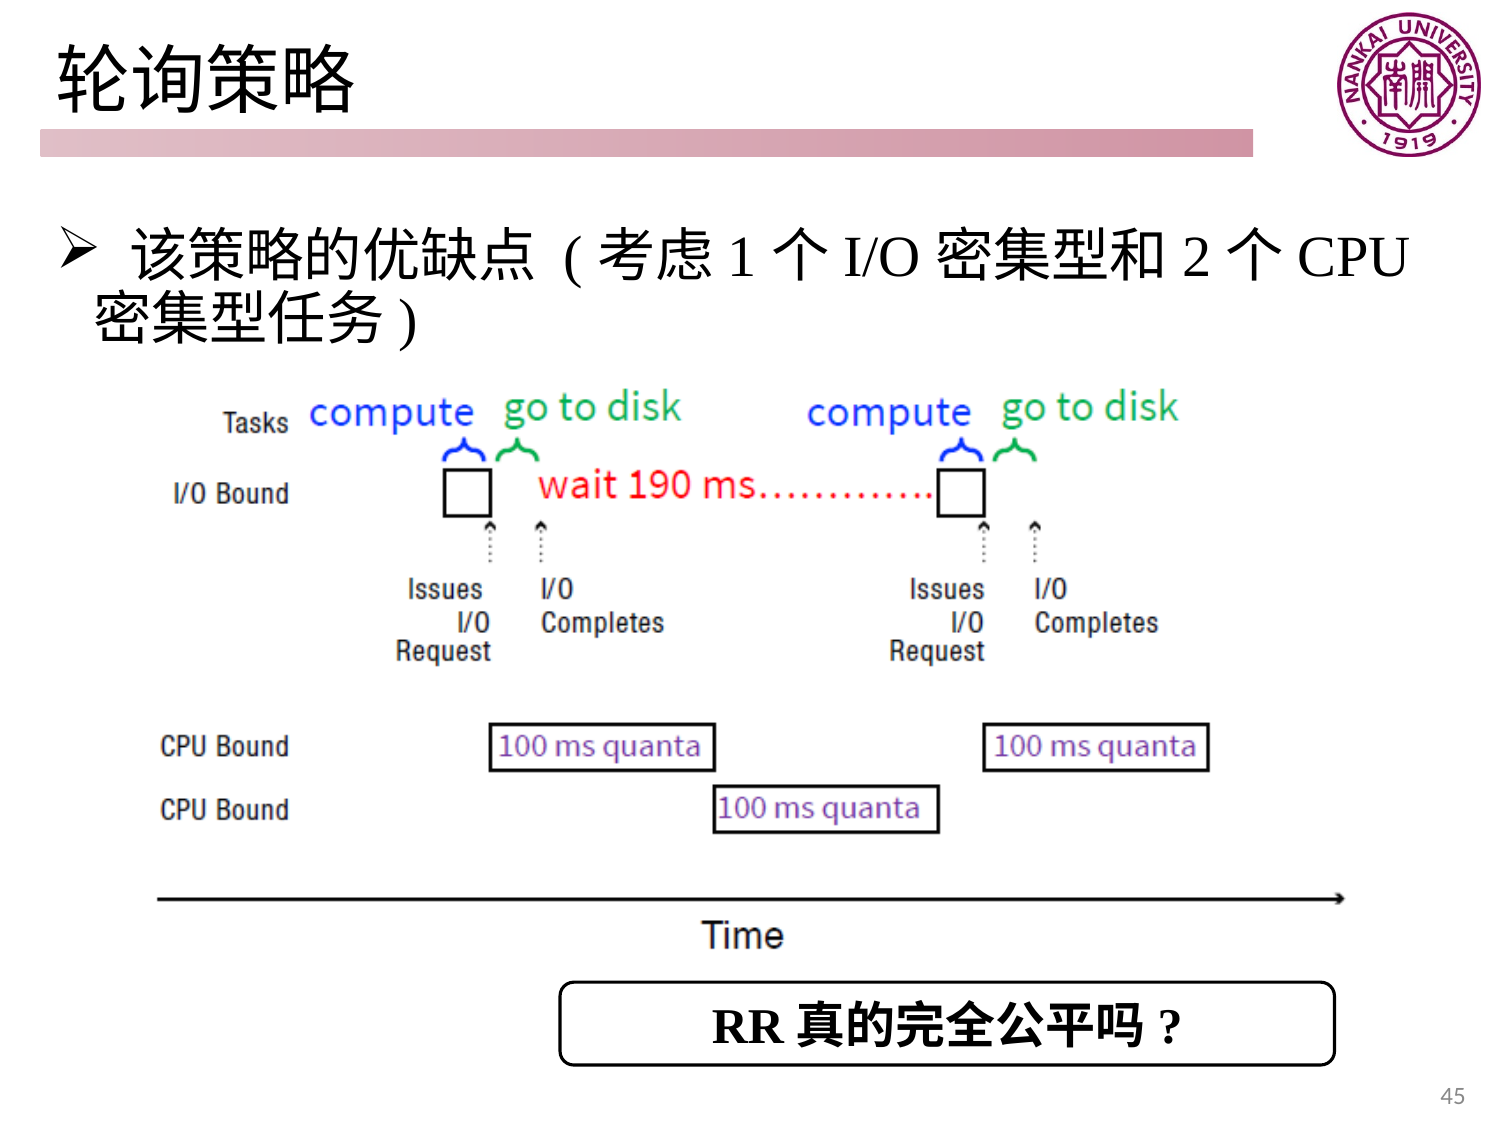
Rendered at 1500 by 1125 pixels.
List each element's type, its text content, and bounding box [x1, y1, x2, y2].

slide_number 45 [1143, 1065, 1481, 1125]
list 该策略的优缺点 (考虑1个I/O密集型和2个CPU密集型任务) [40, 218, 1481, 1042]
text_box RR真的完全公平吗? [558, 981, 1336, 1067]
picture [147, 375, 1353, 958]
picture [1337, 12, 1481, 157]
title 轮询策略 [40, 33, 1335, 133]
